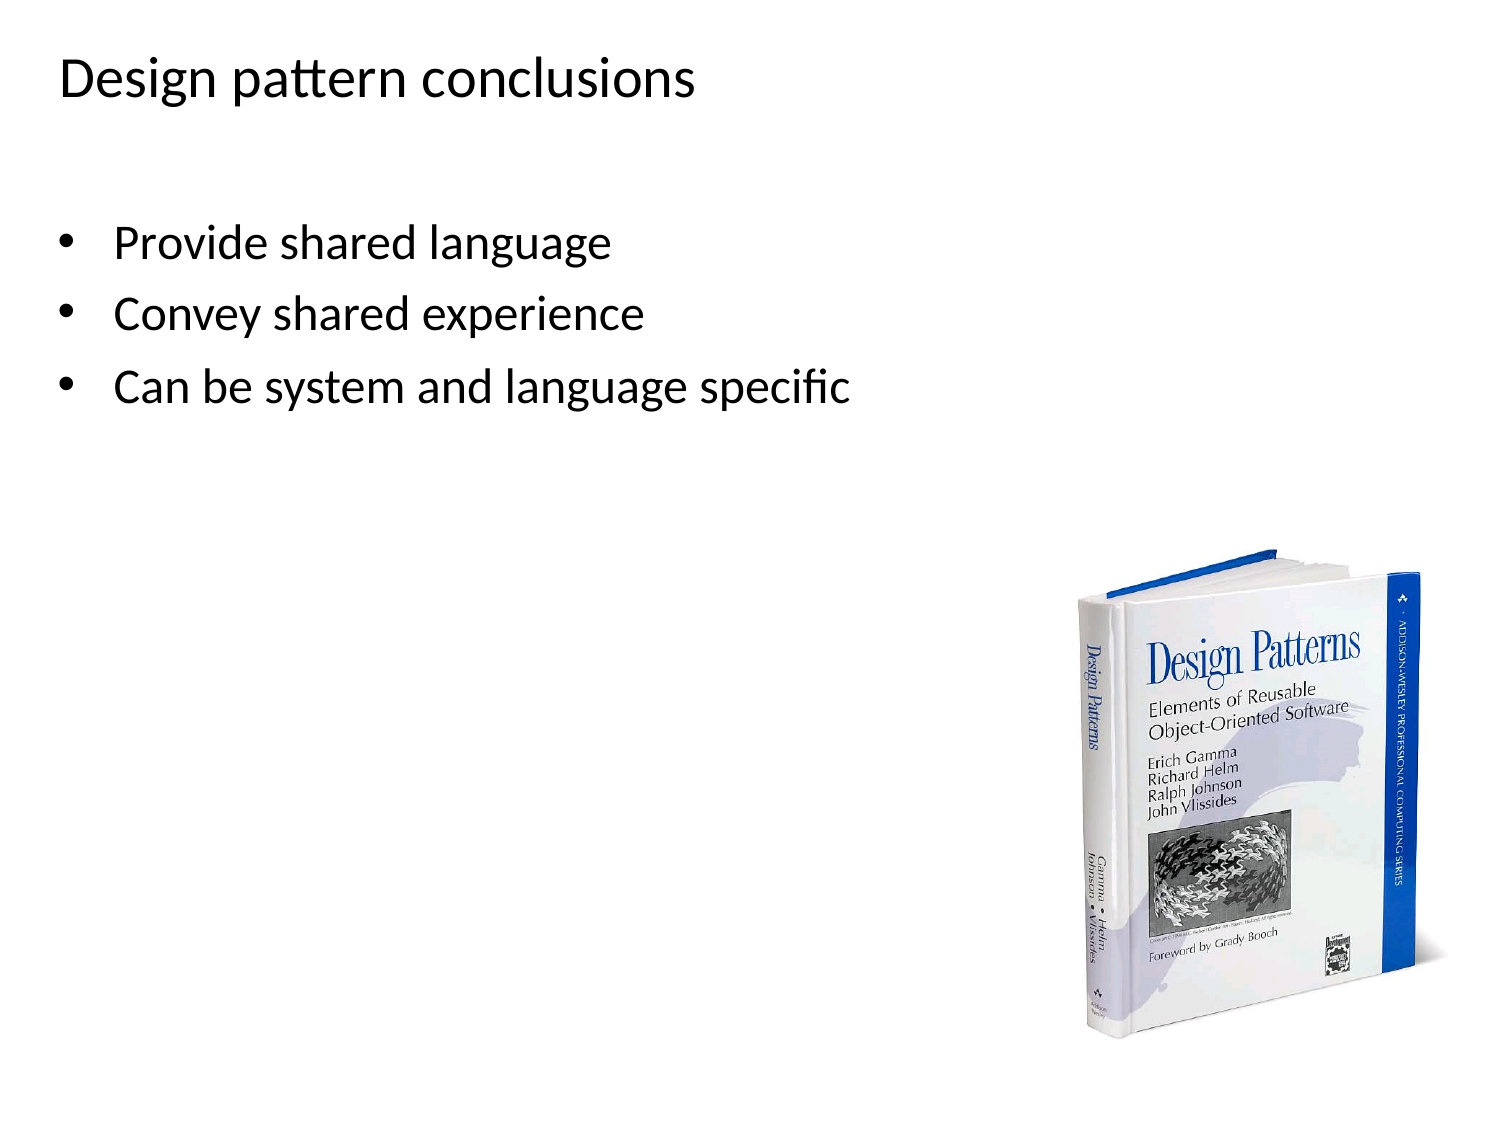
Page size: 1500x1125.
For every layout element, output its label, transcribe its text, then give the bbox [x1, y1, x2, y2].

text_box [1070, 544, 1457, 1045]
title Design pattern conclusions [57, 38, 1443, 115]
text_box Provide shared language Convey shared experience Can be system and language speciﬁc [55, 209, 856, 417]
